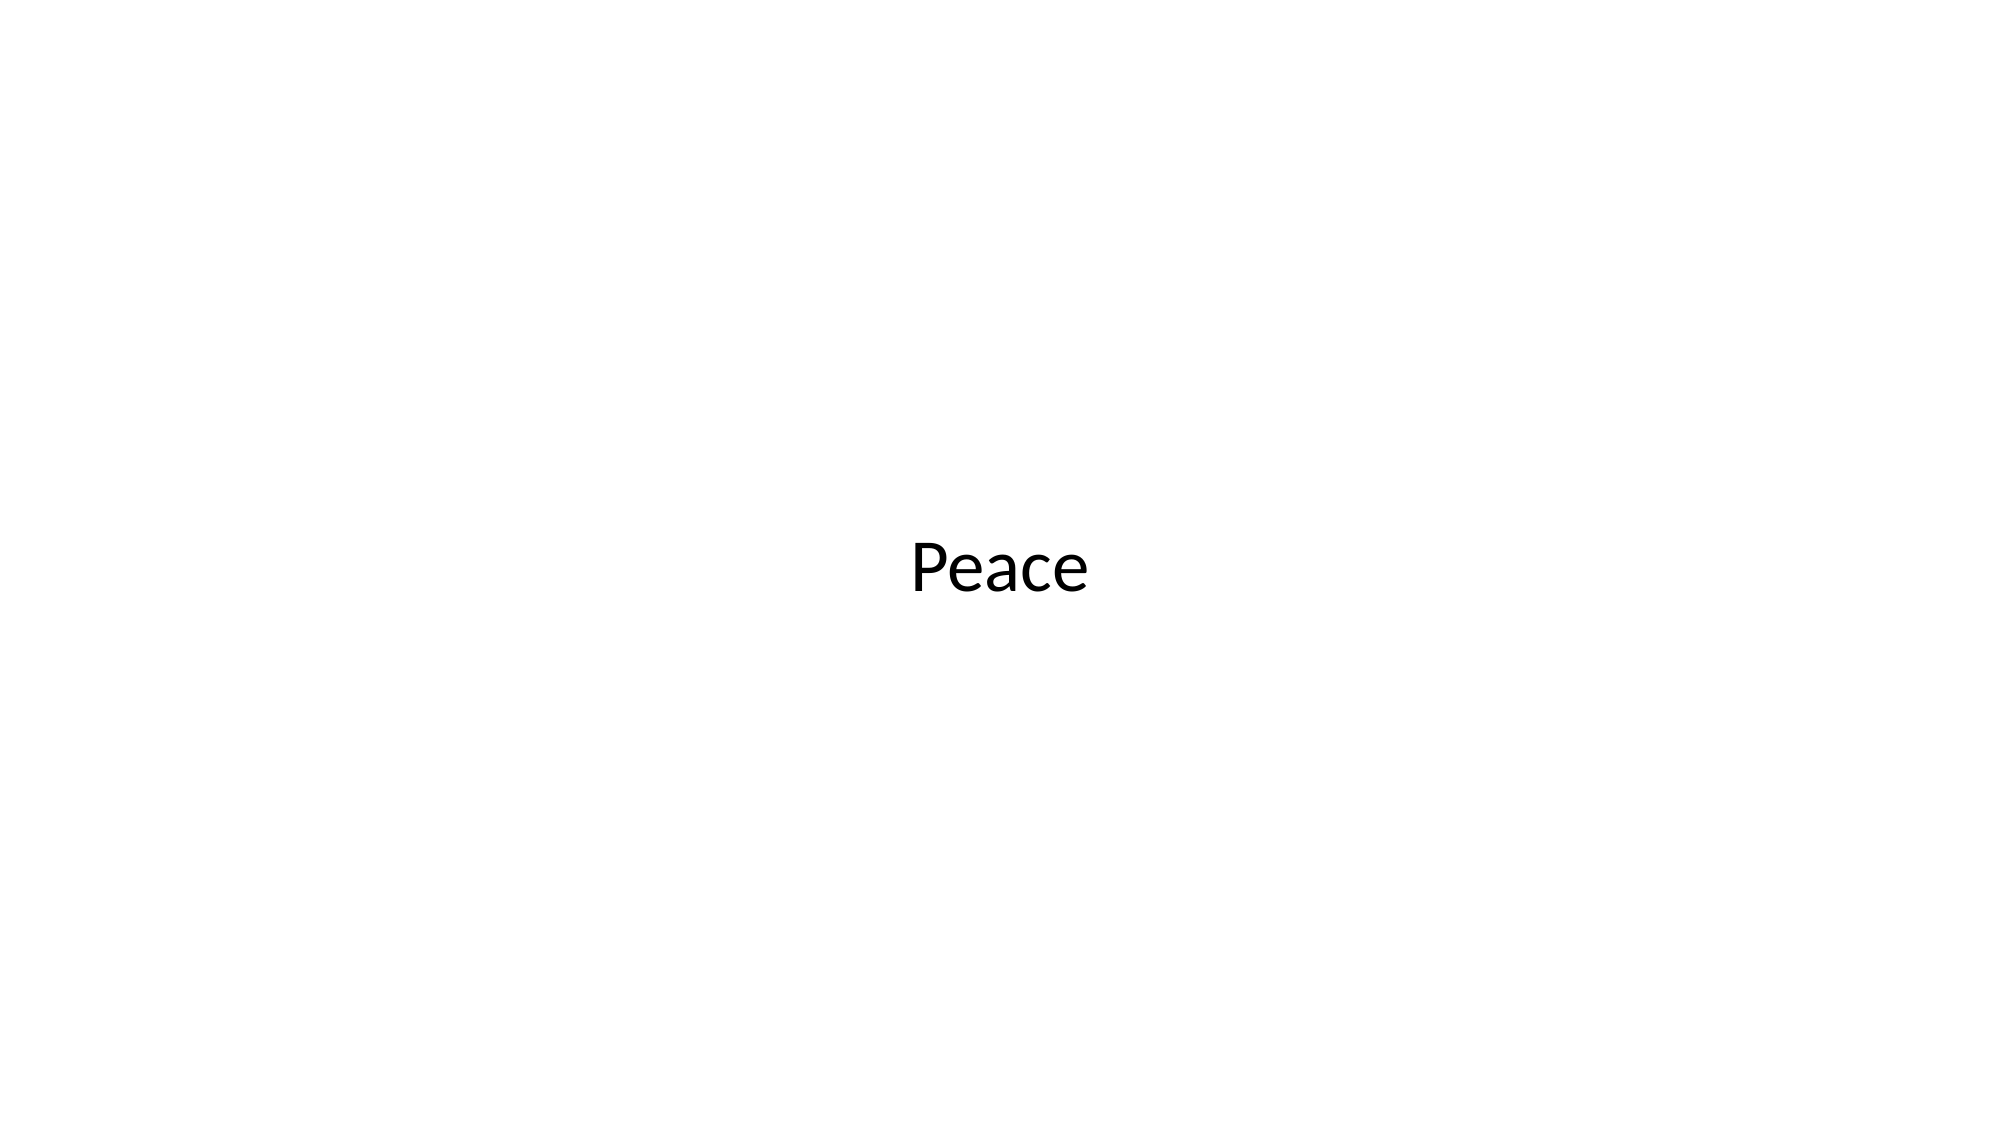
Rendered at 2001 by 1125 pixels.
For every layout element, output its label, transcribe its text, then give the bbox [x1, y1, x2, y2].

text_box Peace [0, 509, 2000, 615]
